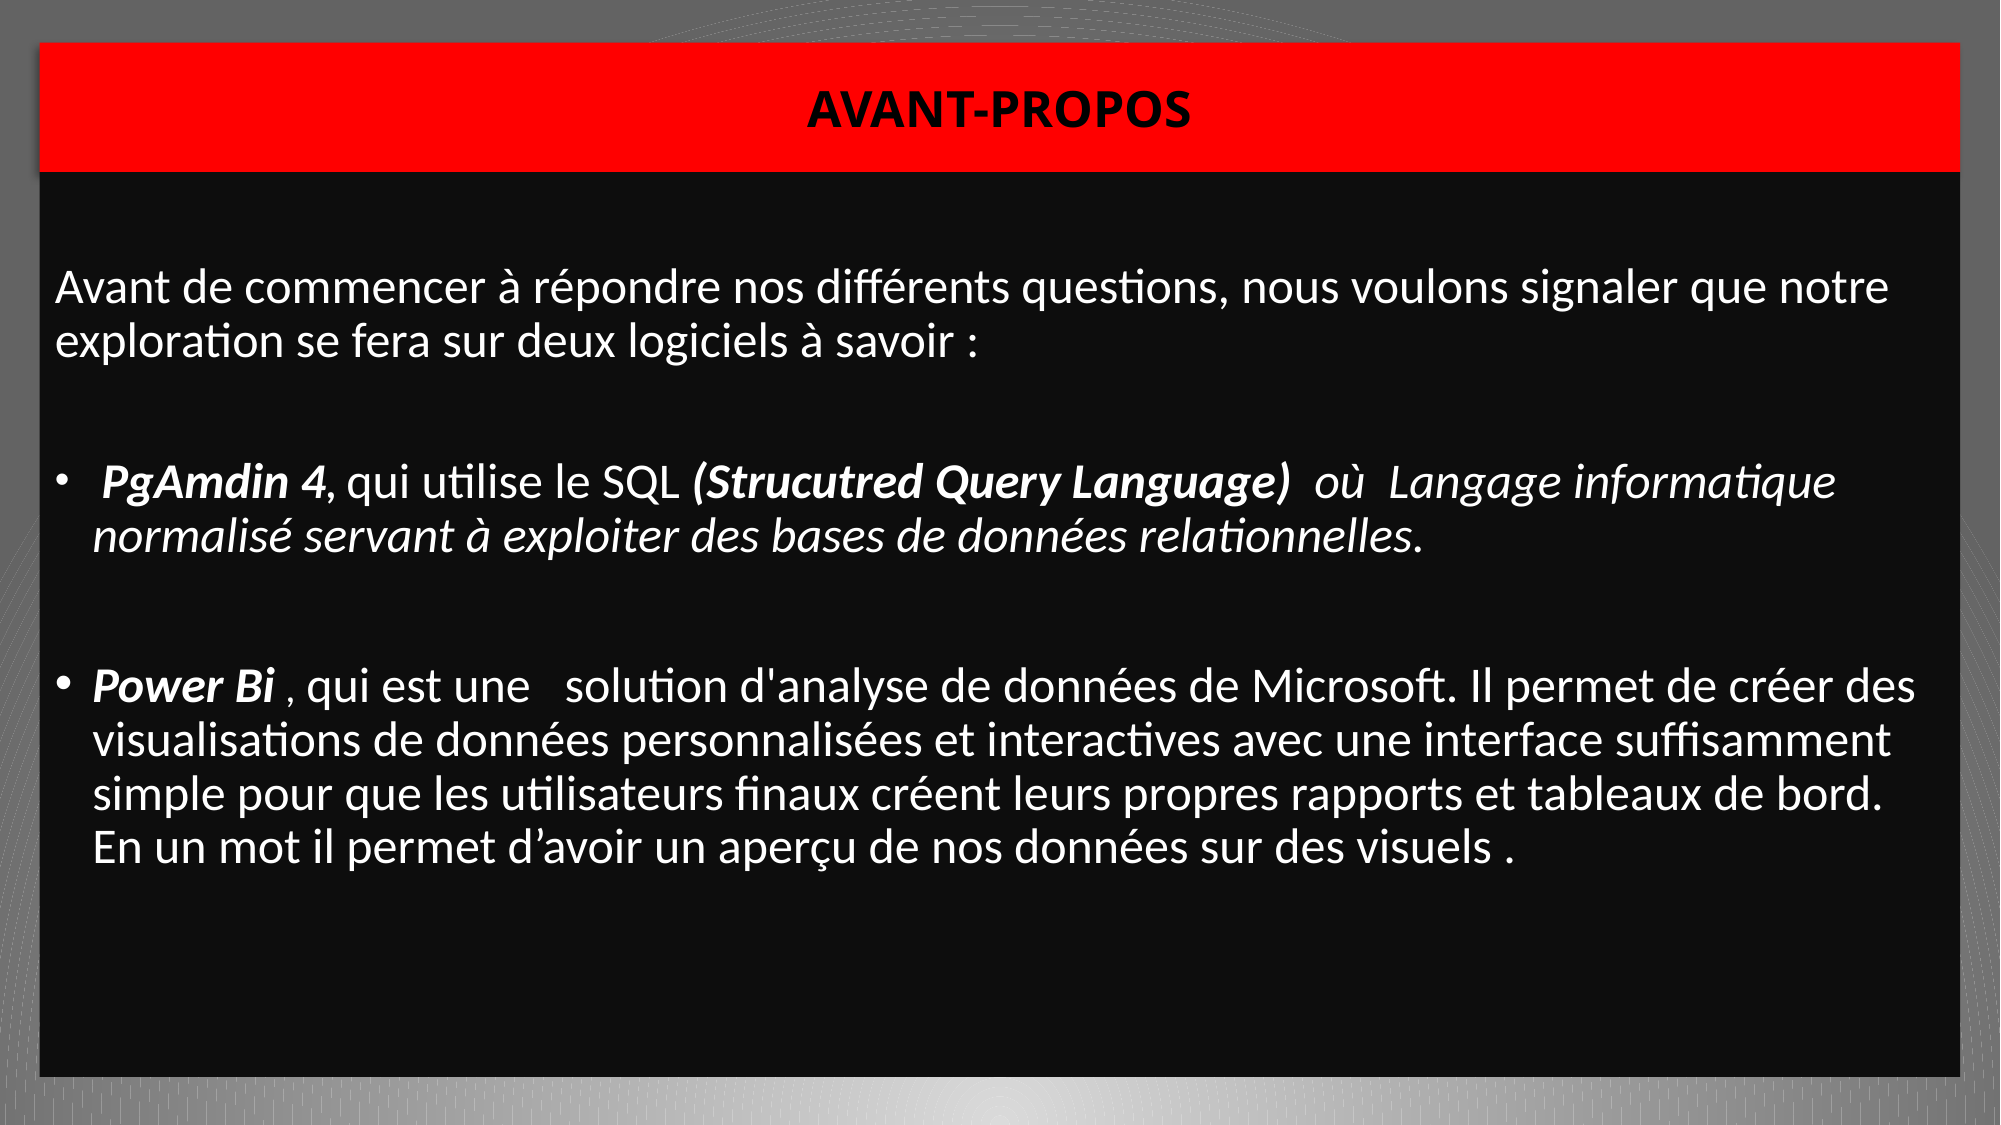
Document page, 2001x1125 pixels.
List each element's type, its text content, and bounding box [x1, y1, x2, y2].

title AVANT-PROPOS [39, 42, 1961, 172]
list Avant de commencer à répondre nos différents questions, nous voulons signaler que notre exploration se fera sur deux logiciels à savoir : PgAmdin 4, qui utilise le SQL (Strucutred Query Language) où Langage informatique normalisé servant à exploiter des bases de données relationnelles. Power Bi , qui est une solution d'analyse de données de Microsoft. Il permet de créer des visualisations de données personnalisées et interactives avec une interface suffisamment simple pour que les utilisateurs finaux créent leurs propres rapports et tableaux de bord. En un mot il permet d’avoir un aperçu de nos données sur des visuels . [39, 172, 1961, 1077]
